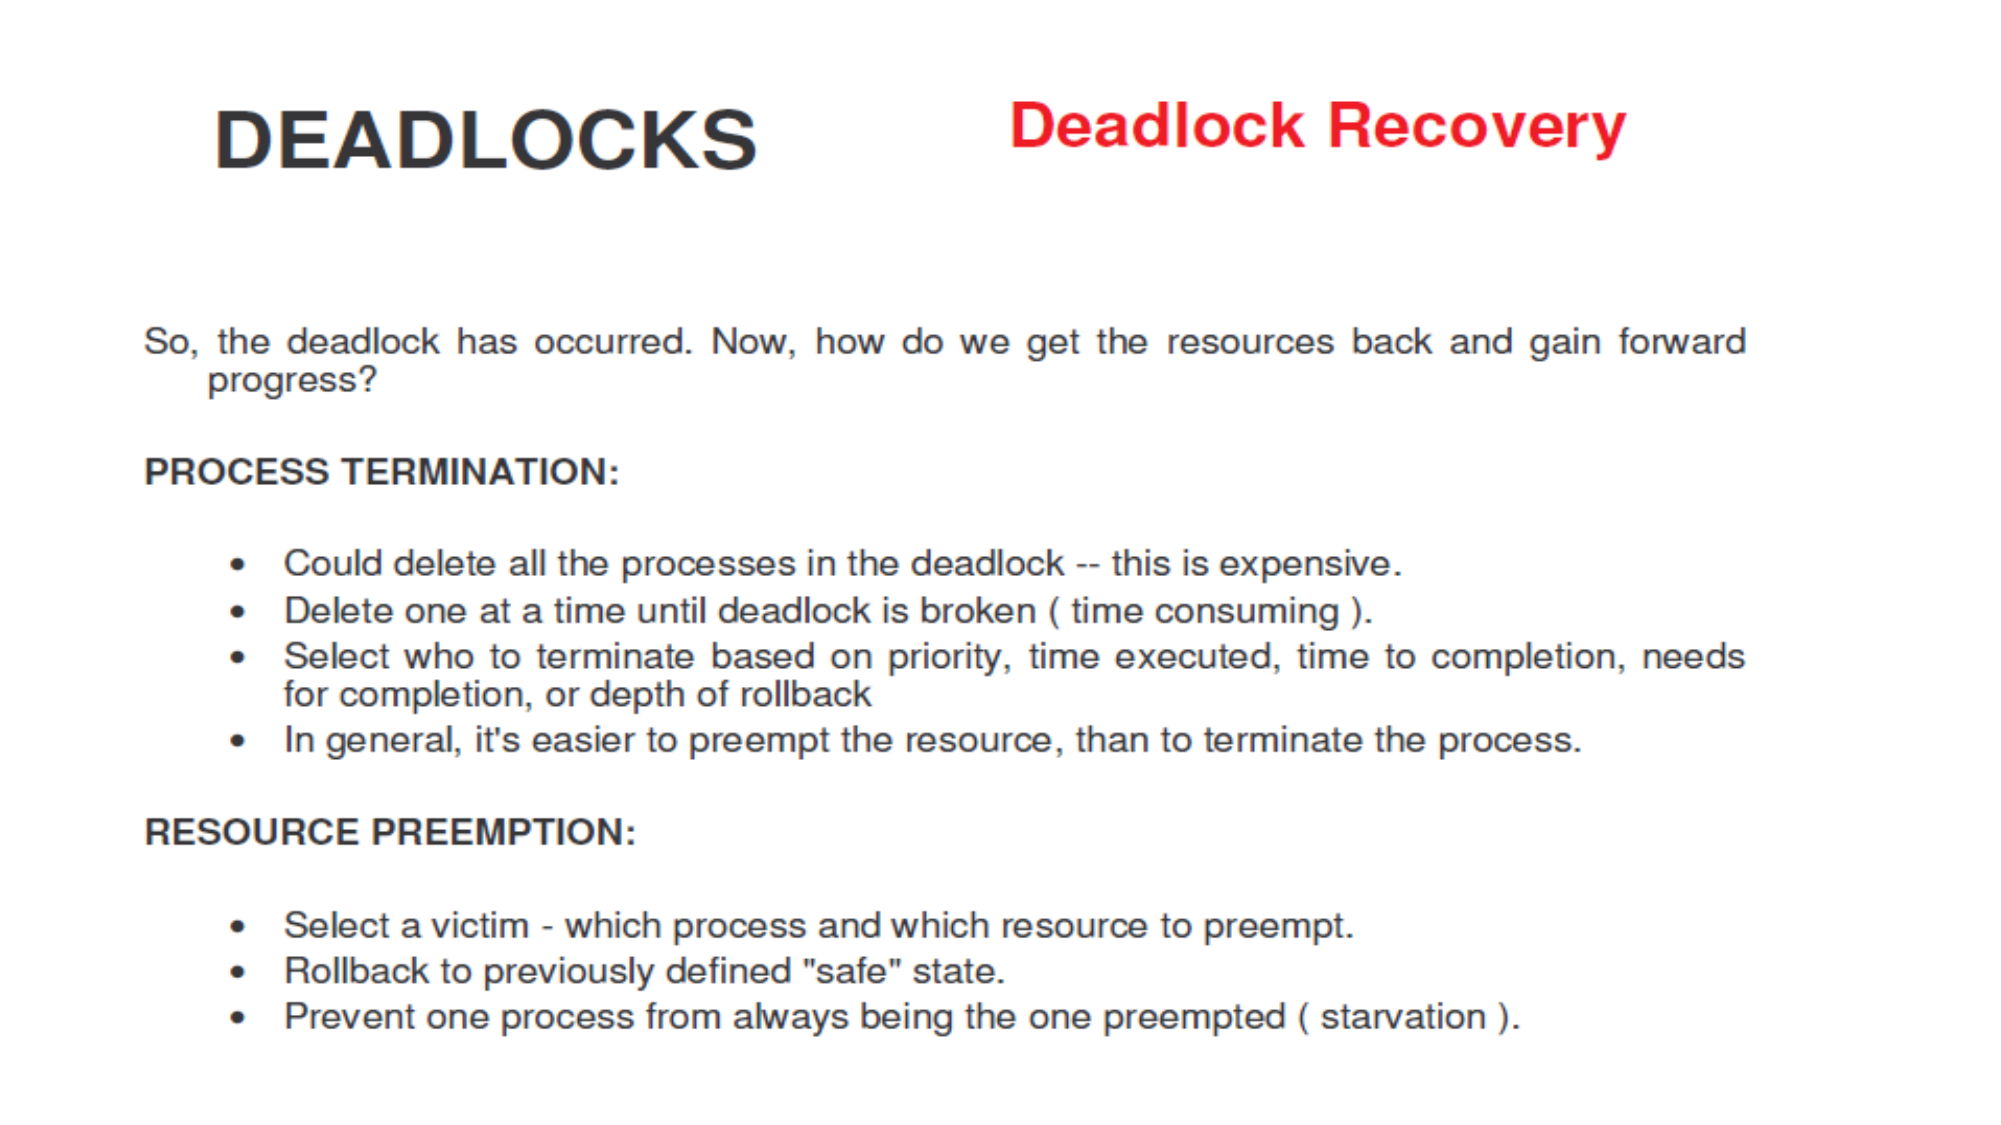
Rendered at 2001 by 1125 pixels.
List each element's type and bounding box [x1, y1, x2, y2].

list [111, 83, 1792, 1050]
